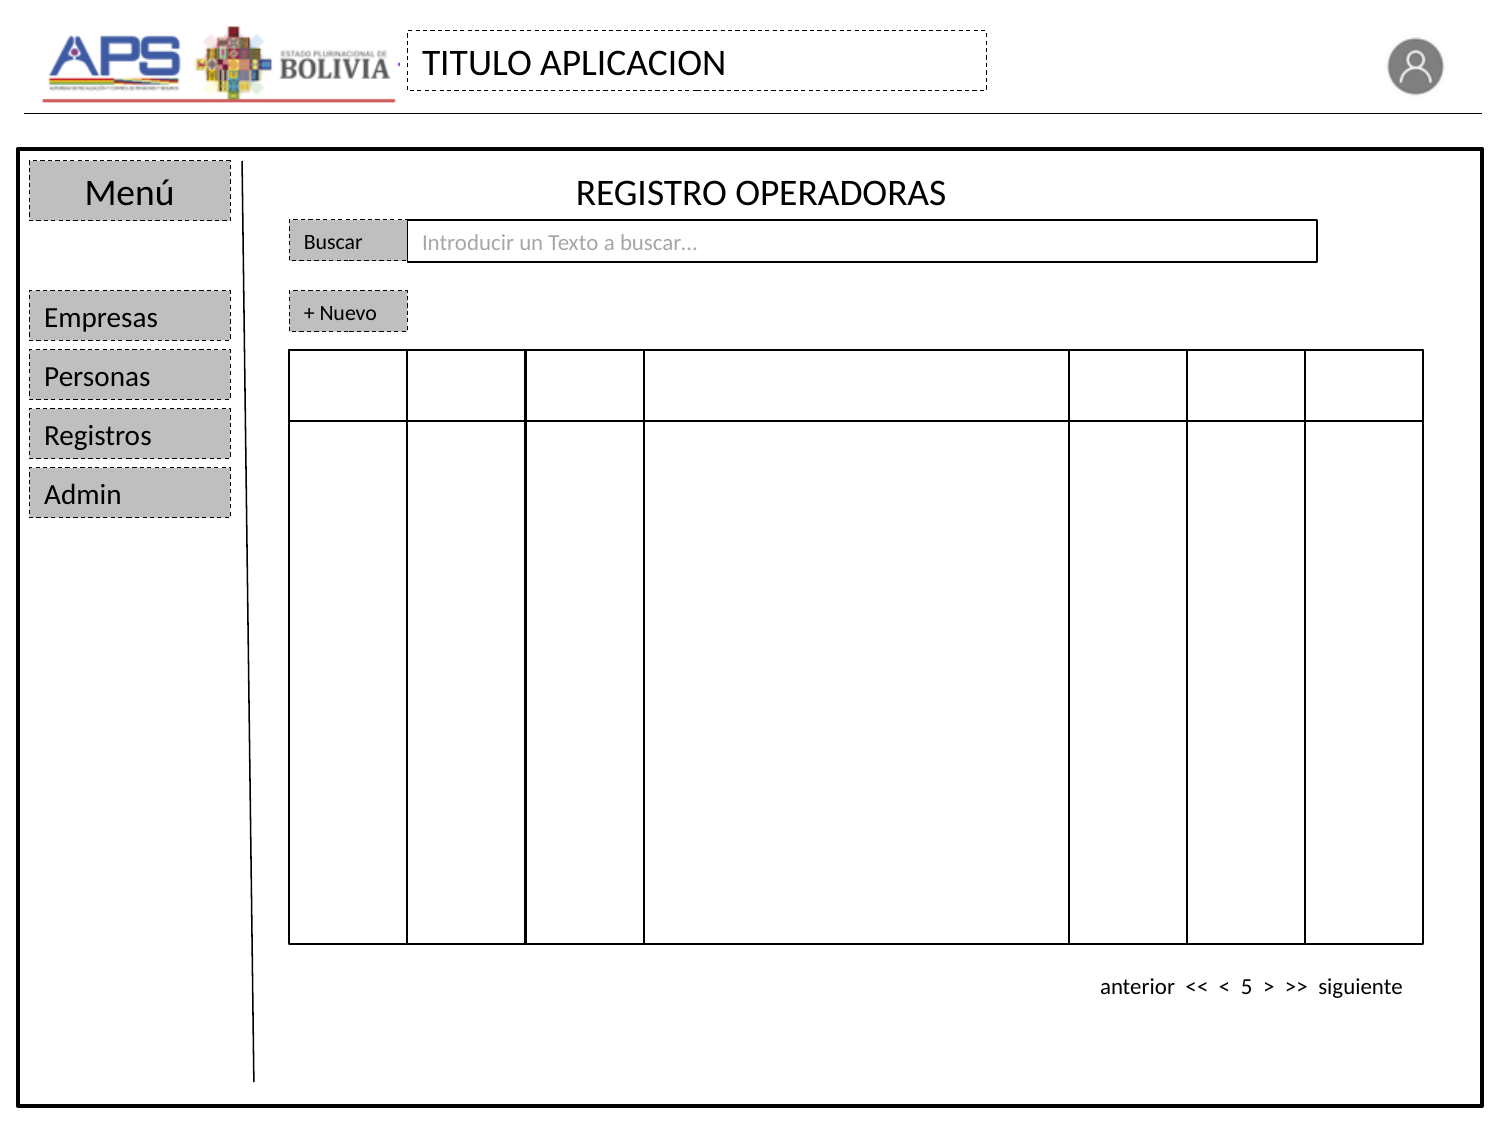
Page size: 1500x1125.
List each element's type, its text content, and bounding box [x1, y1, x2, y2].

text_box TITULO APLICACION [407, 30, 987, 91]
text_box REGISTRO OPERADORAS [561, 160, 1140, 221]
text_box Menú [29, 160, 231, 221]
picture [1363, 30, 1460, 105]
text_box Buscar [289, 219, 407, 261]
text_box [288, 349, 1424, 945]
text_box Personas [29, 349, 231, 400]
text_box + Nuevo [289, 290, 408, 332]
text_box Admin [29, 467, 231, 518]
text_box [241, 160, 255, 1083]
picture [29, 18, 401, 112]
text_box anterior << < 5 > >> siguiente [1045, 964, 1424, 1007]
text_box Introducir un Texto a buscar… [407, 219, 1317, 263]
text_box [16, 147, 1484, 1108]
text_box Empresas [29, 290, 231, 341]
text_box Registros [29, 408, 231, 459]
